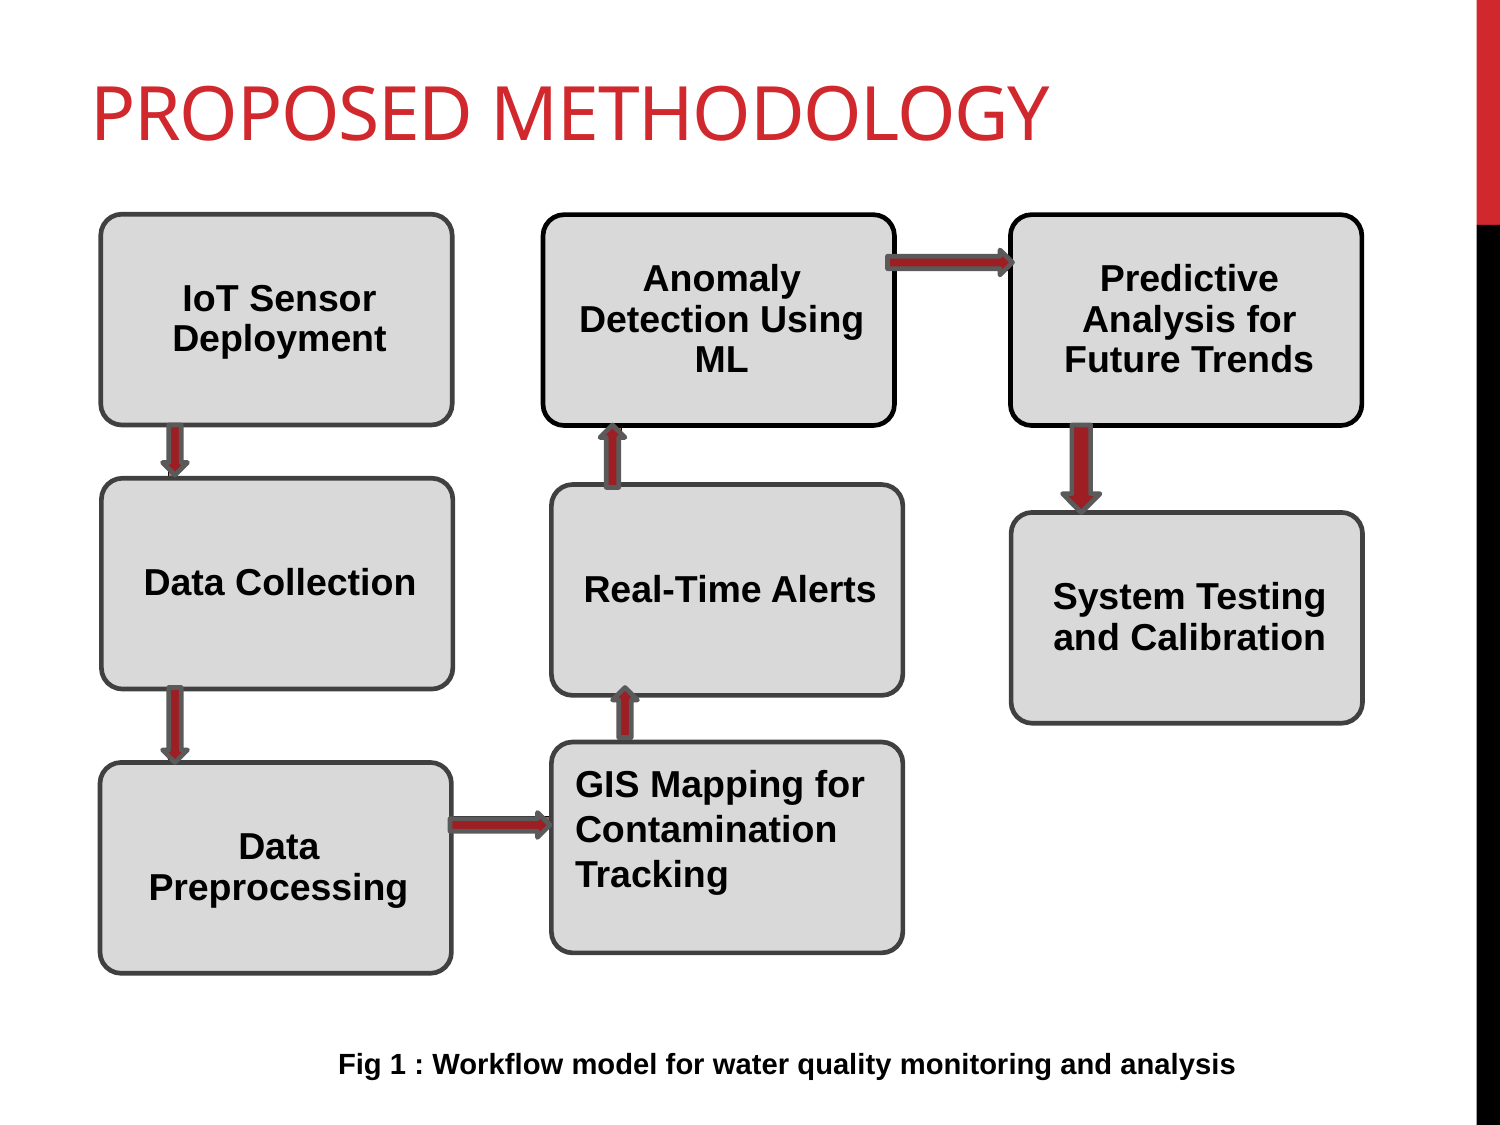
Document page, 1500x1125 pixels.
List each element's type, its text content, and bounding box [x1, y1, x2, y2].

title PROPOSED METHODOLOGY [75, 25, 1250, 159]
text_box Fig 1 : Workflow model for water quality monitoring and analysis [249, 1037, 1325, 1088]
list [74, 161, 1363, 1006]
